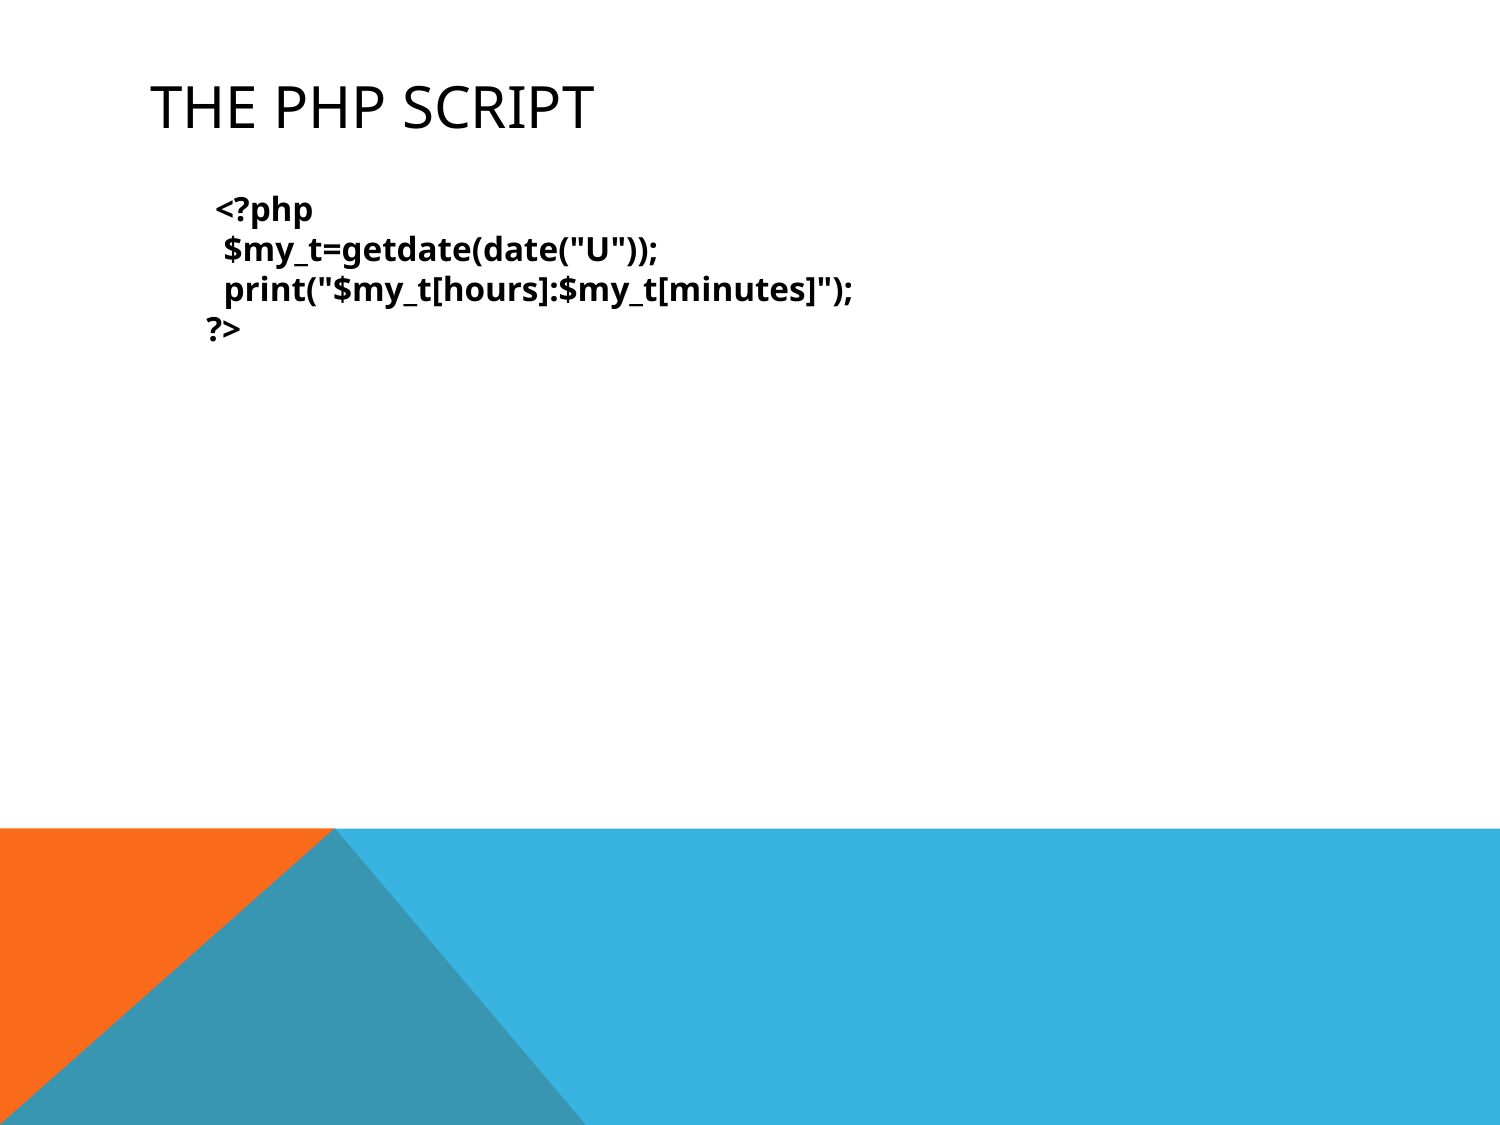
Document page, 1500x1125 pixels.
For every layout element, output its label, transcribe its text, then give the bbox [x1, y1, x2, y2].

list <?php $my_t=getdate(date("U")); print("$my_t[hours]:$my_t[minutes]"); ?> [135, 180, 1369, 768]
title The PHP script [135, 60, 1369, 150]
